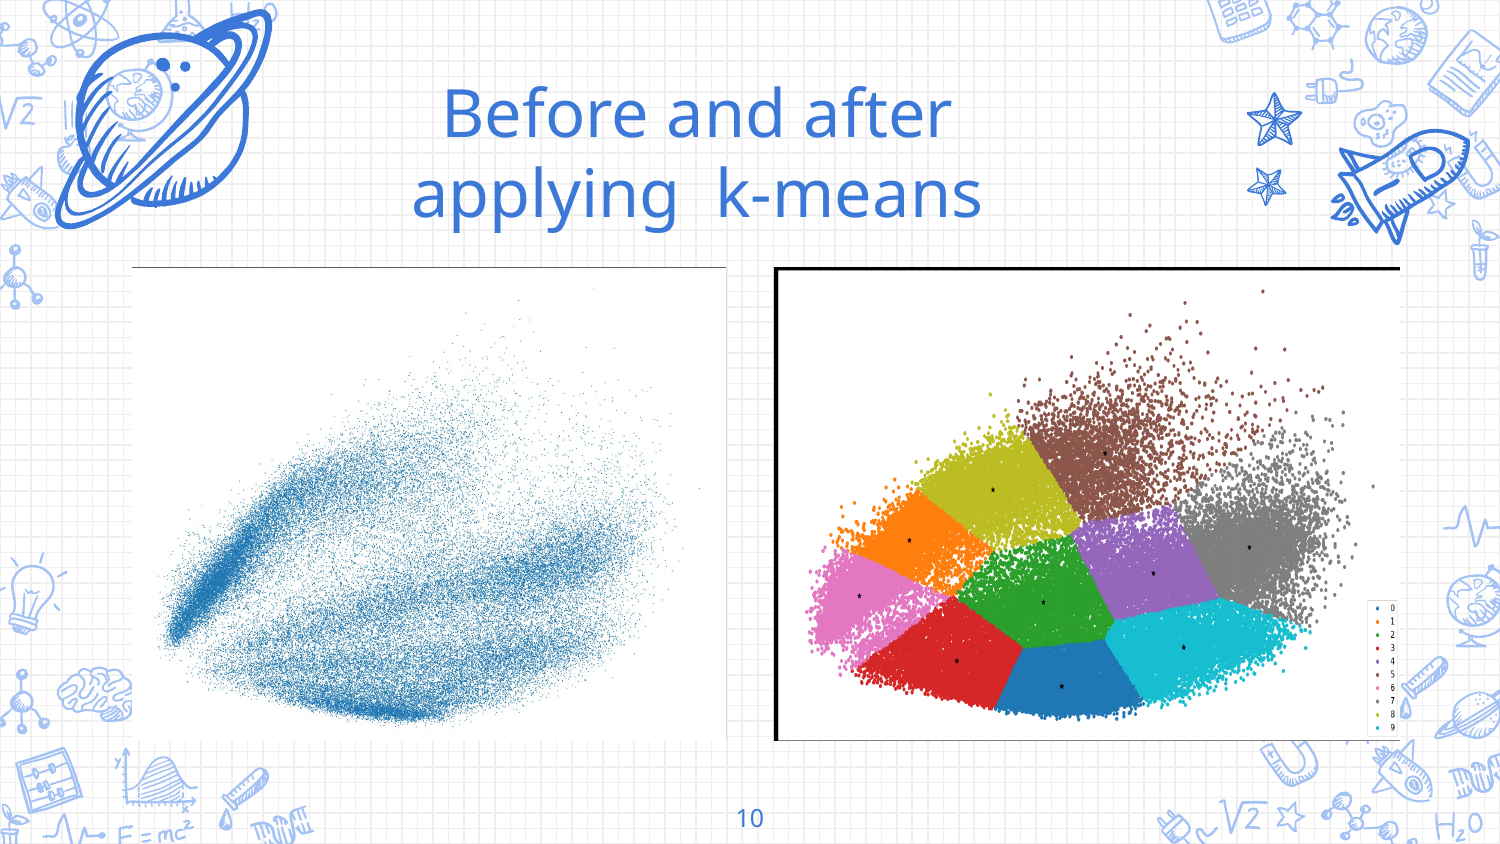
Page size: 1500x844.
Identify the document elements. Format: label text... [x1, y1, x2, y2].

text_box [1330, 128, 1471, 245]
text_box [54, 9, 273, 230]
text_box [1247, 167, 1287, 207]
title Before and after applying k-means [282, 55, 1113, 247]
text_box [1246, 92, 1303, 147]
slide_number 10 [705, 796, 795, 844]
picture [773, 266, 1401, 741]
picture [131, 266, 727, 741]
